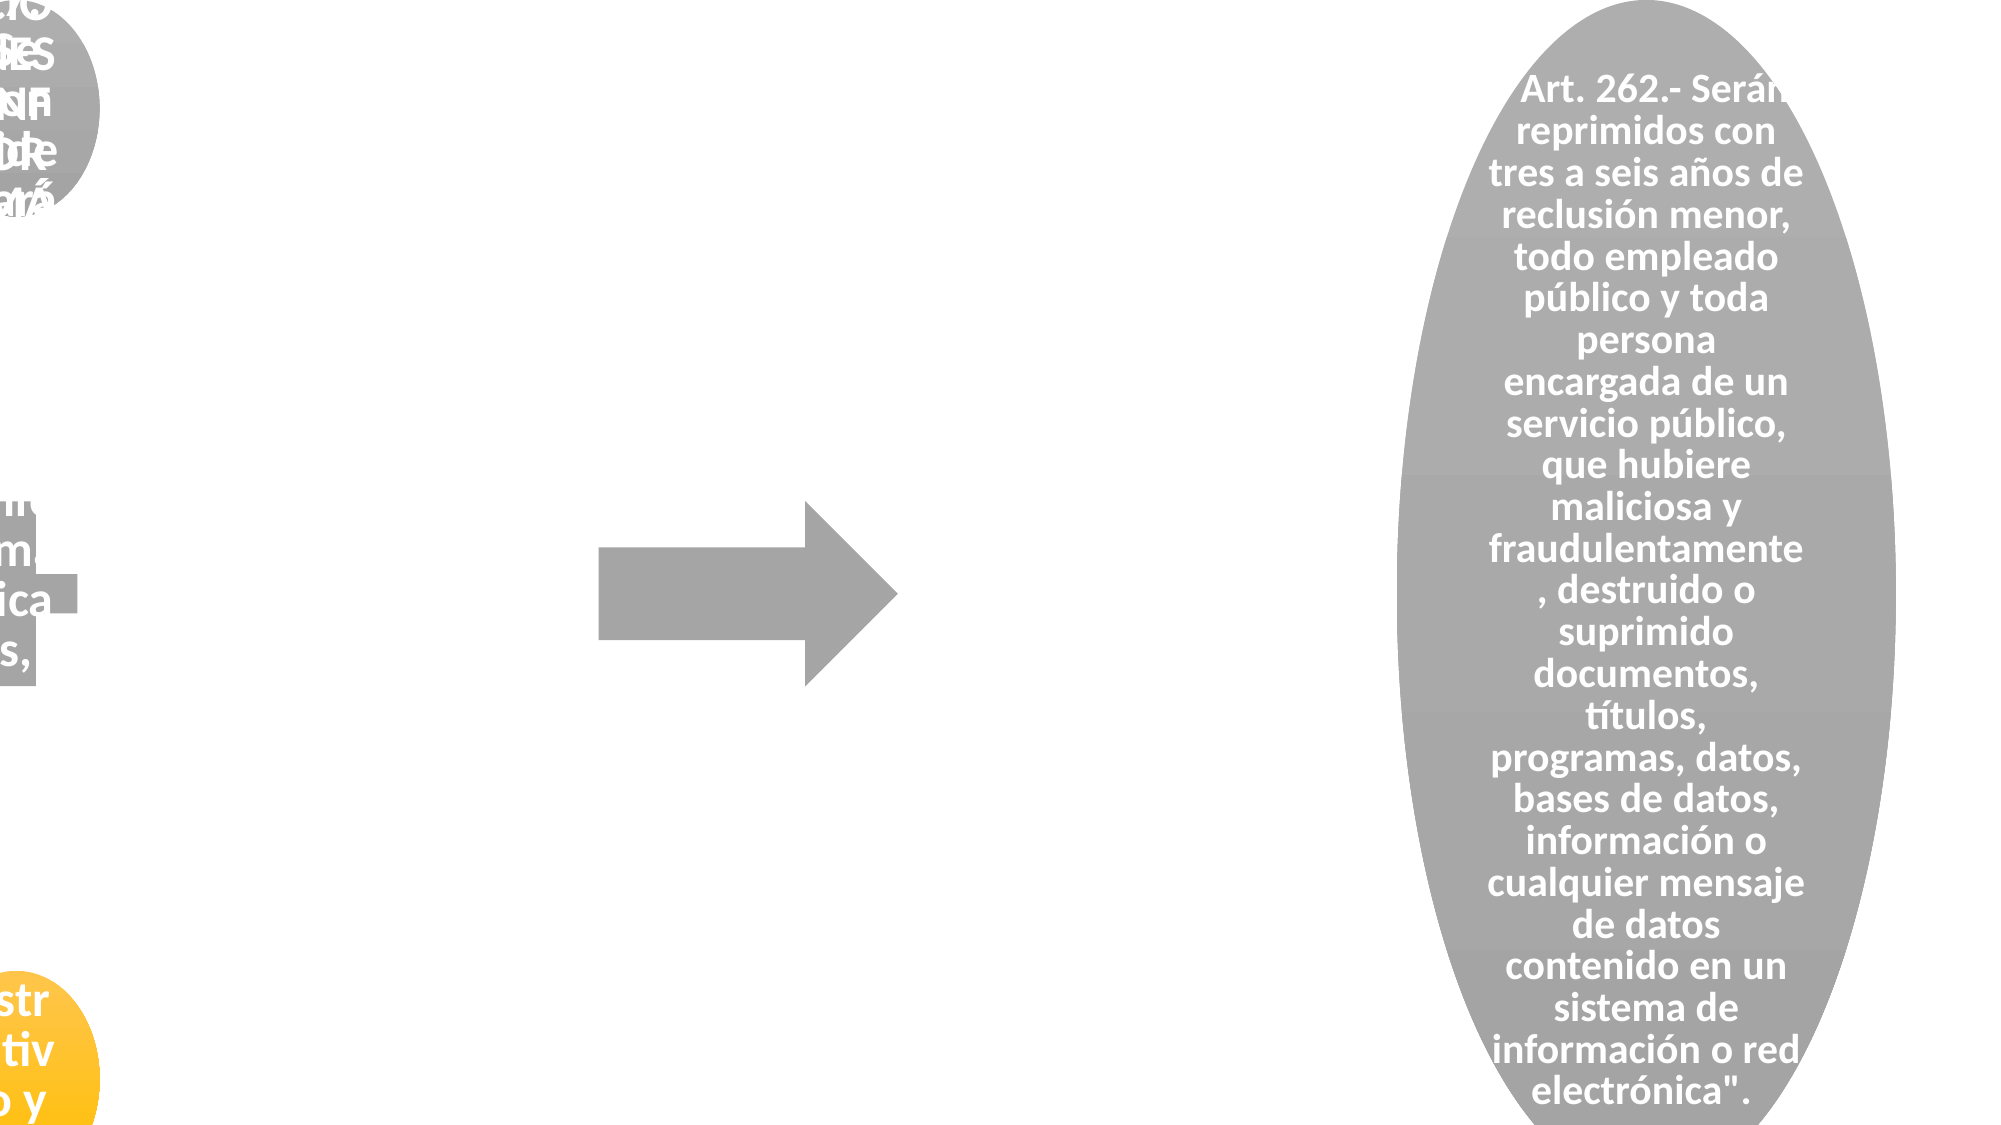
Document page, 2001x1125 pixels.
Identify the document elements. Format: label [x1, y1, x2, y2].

list [0, 0, 1896, 1125]
